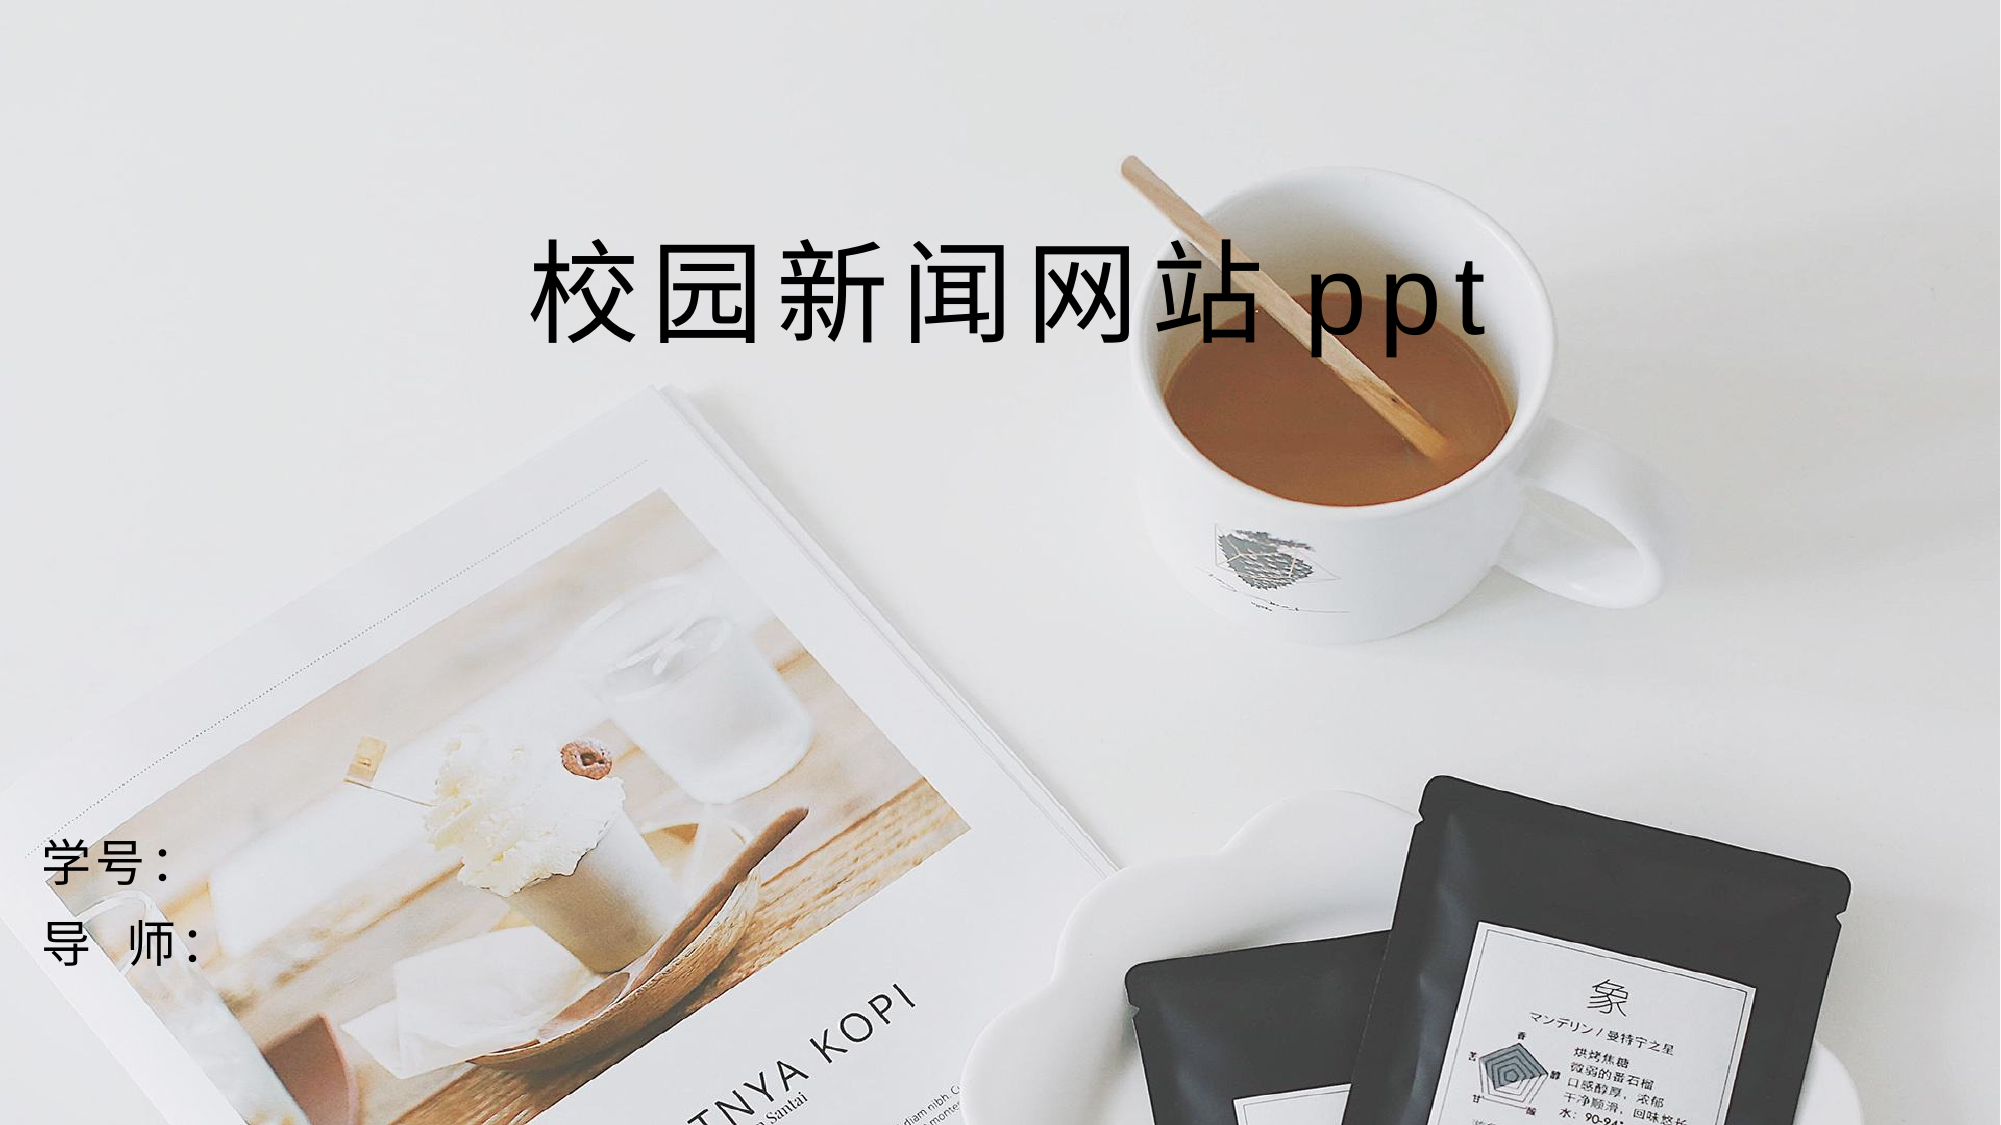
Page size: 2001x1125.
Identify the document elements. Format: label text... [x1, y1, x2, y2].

title 校园新闻网站ppt [109, 215, 1891, 404]
picture [0, 0, 2001, 1125]
subtitle 学号： 导 师： [25, 825, 630, 1083]
